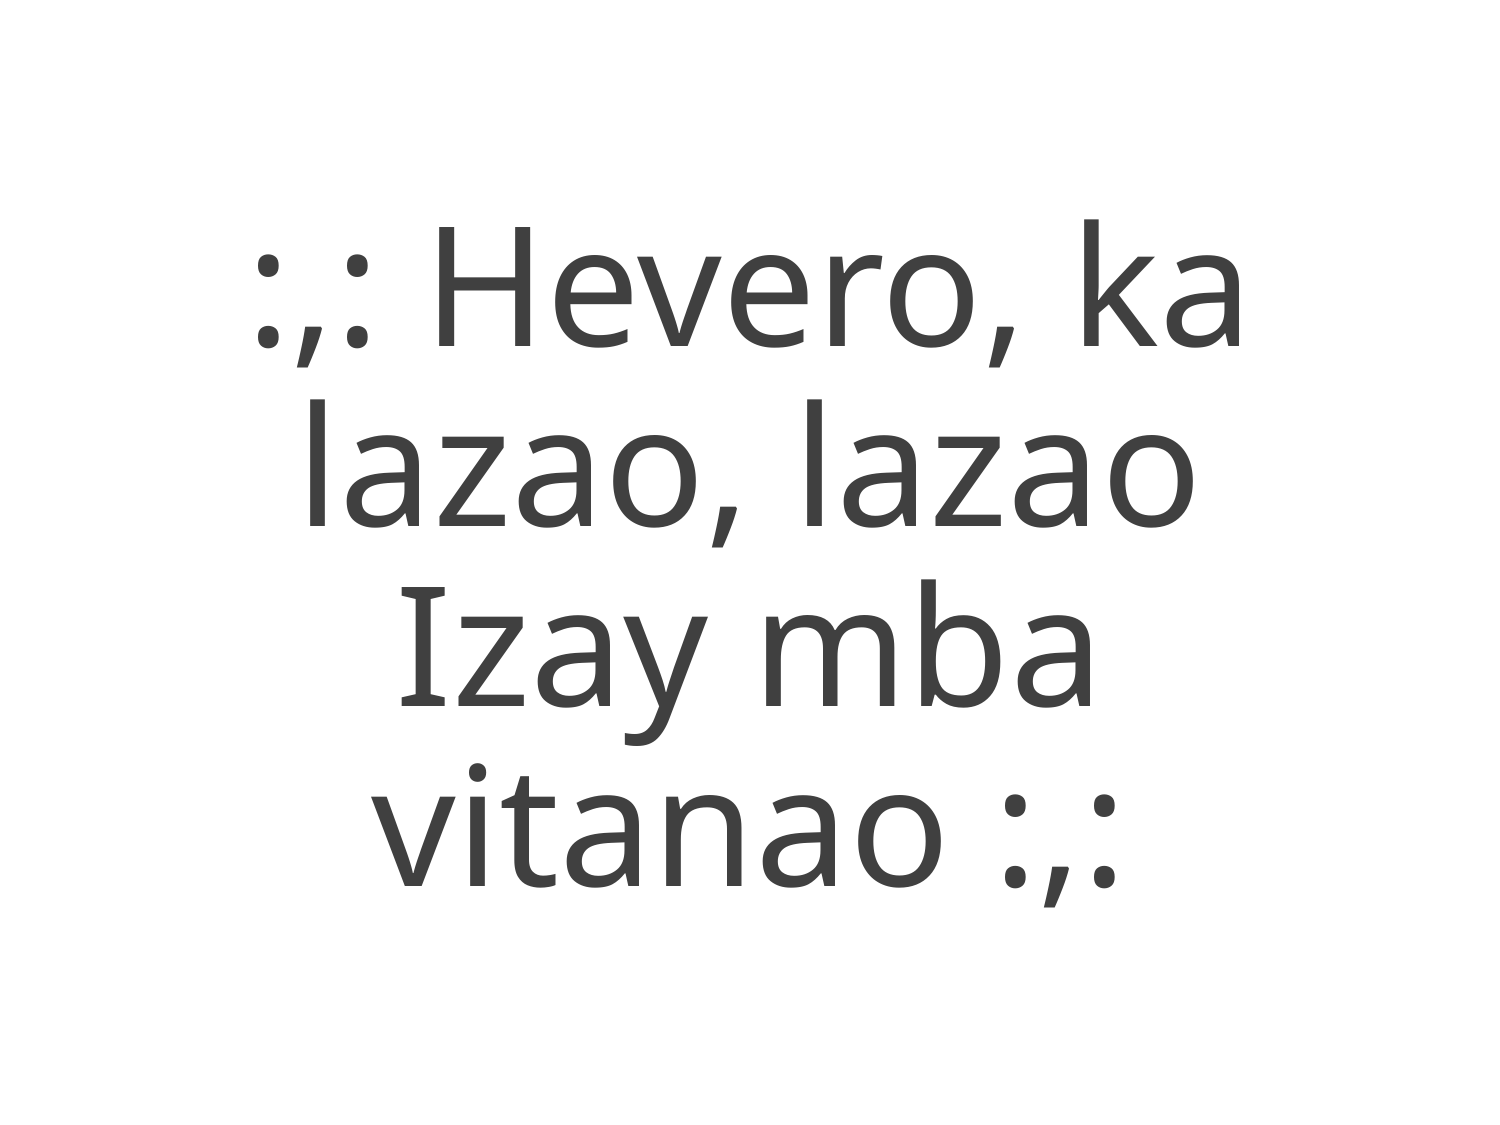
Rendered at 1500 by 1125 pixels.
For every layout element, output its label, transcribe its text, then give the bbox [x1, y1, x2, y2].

title :,: Hevero, ka lazao, lazao Izay mba vitanao :,: [0, 453, 1500, 672]
